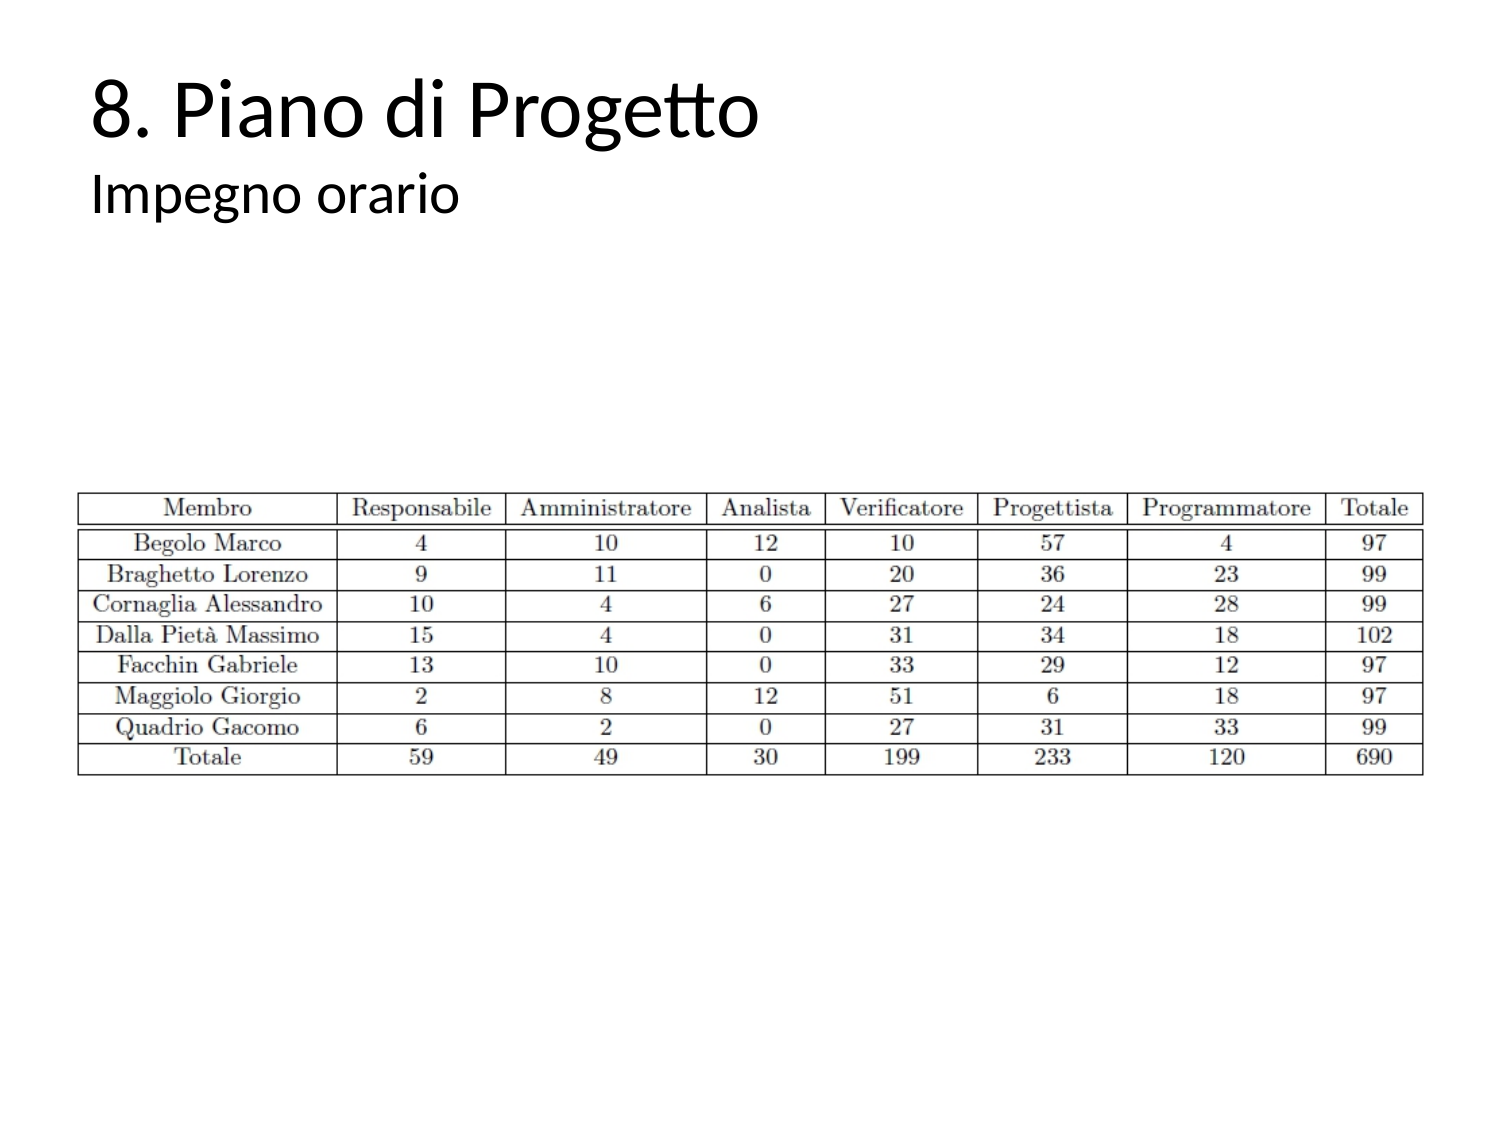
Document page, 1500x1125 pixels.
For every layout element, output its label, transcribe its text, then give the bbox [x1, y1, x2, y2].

title 8. Piano di Progetto Impegno orario [75, 45, 1425, 233]
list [74, 490, 1426, 777]
